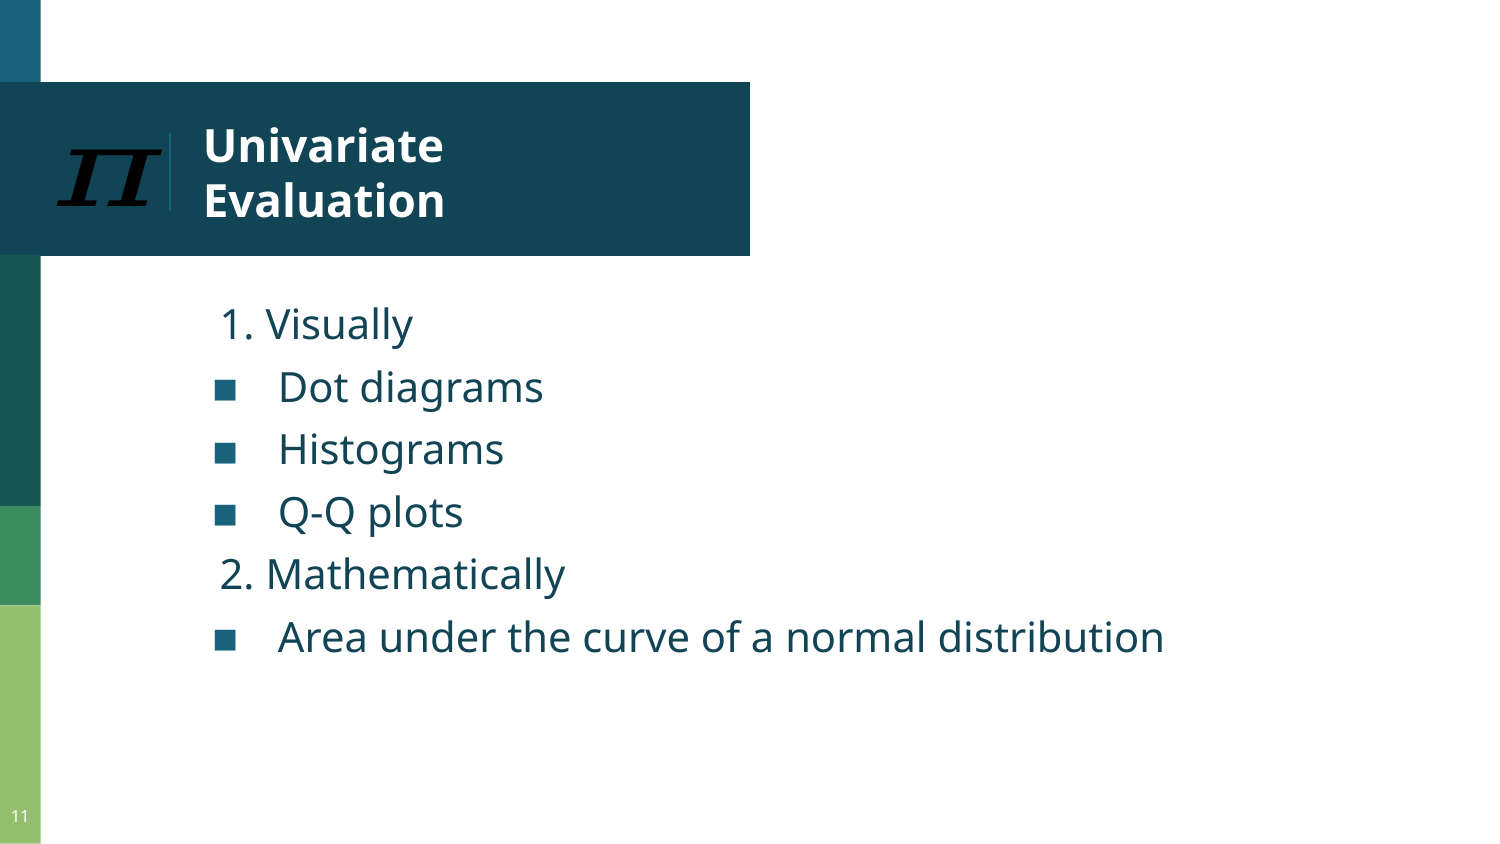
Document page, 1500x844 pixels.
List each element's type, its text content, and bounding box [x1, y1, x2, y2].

list 1. Visually Dot diagrams Histograms Q-Q plots 2. Mathematically Area under the curve of a normal distribution [187, 282, 1425, 808]
title Univariate Evaluation [187, 87, 715, 256]
slide_number 11 [0, 790, 49, 844]
